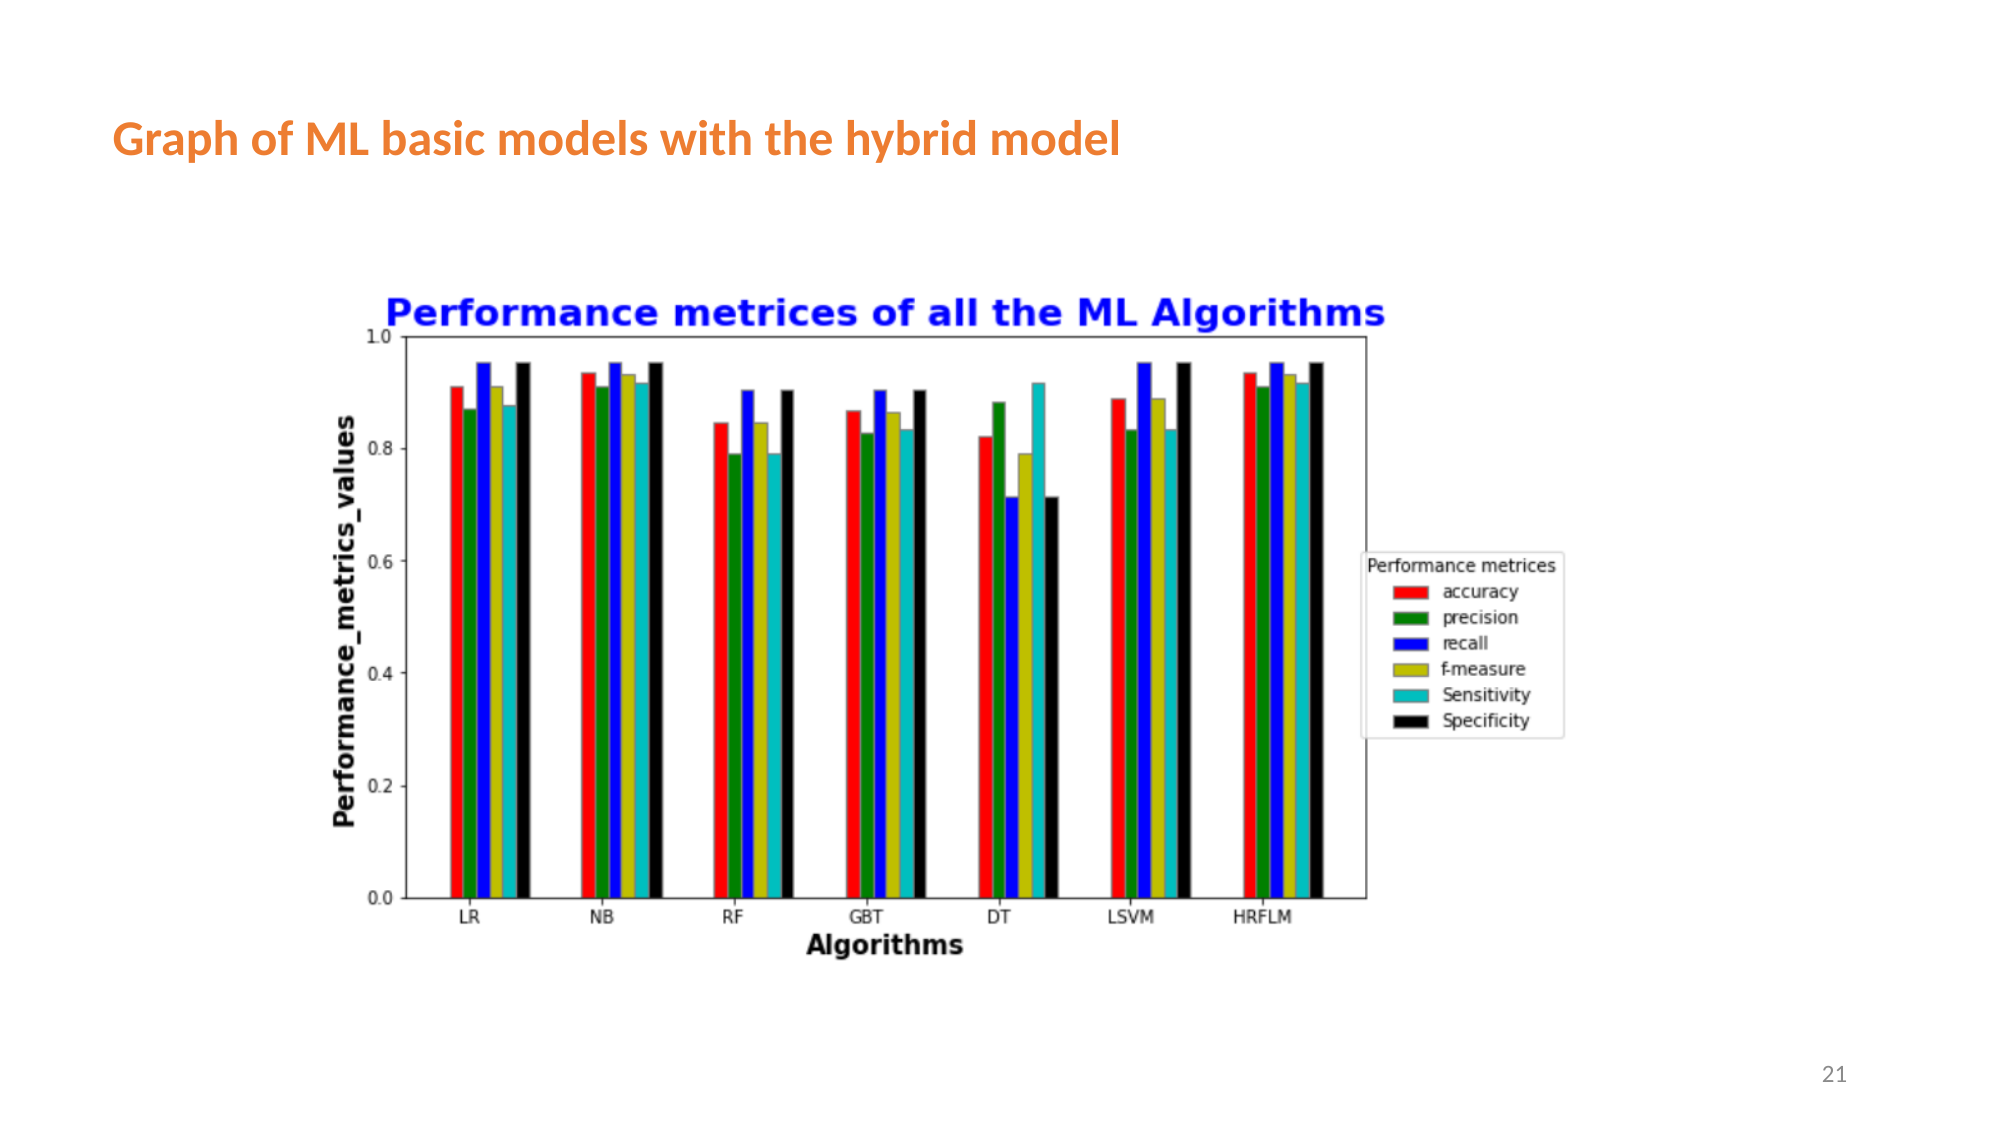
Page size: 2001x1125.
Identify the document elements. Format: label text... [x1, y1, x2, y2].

slide_number 21 [1412, 1042, 1863, 1103]
picture [312, 285, 1688, 983]
text_box Graph of ML basic models with the hybrid model [98, 98, 1258, 173]
